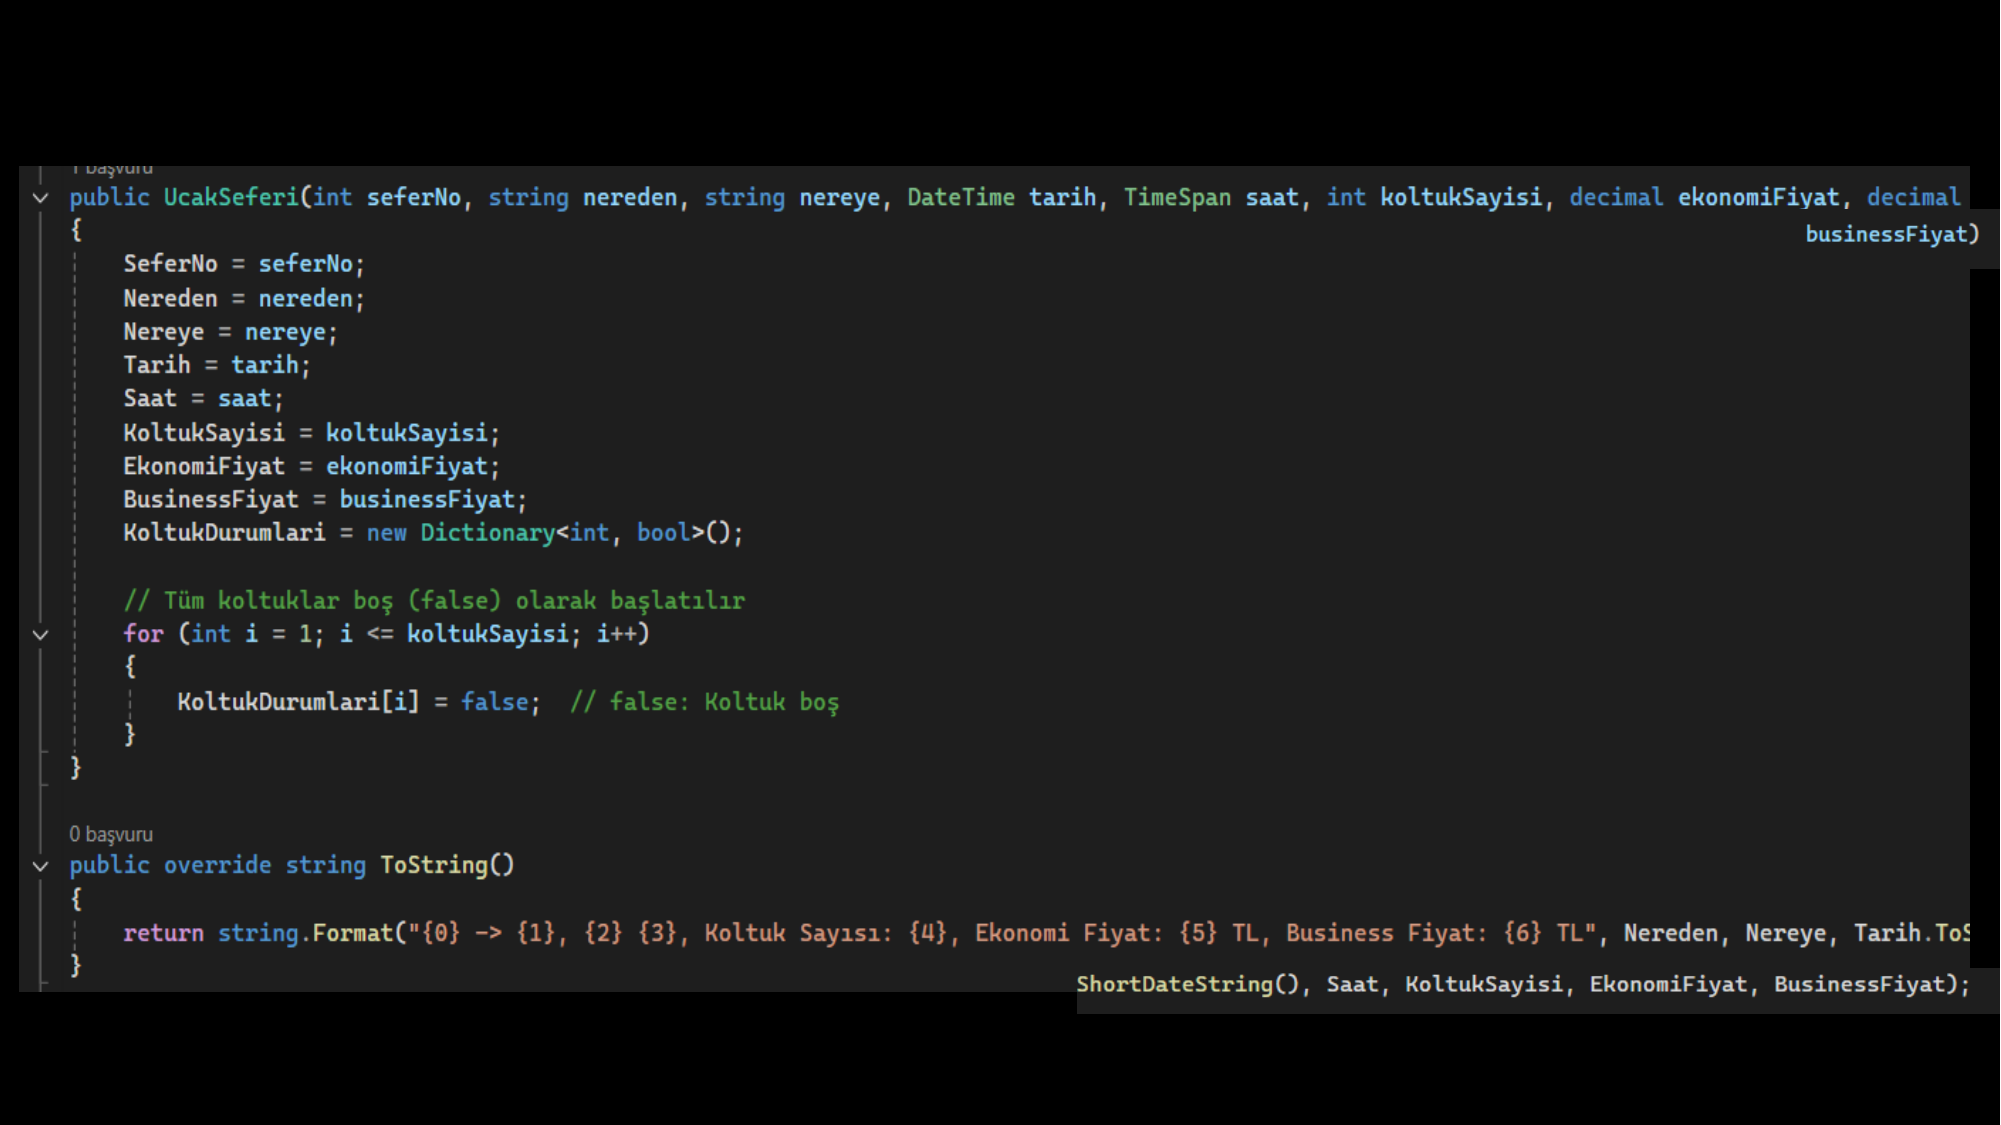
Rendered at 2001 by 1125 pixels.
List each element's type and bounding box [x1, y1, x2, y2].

picture [1798, 209, 2000, 270]
list [19, 166, 1970, 992]
picture [1077, 968, 2000, 1015]
